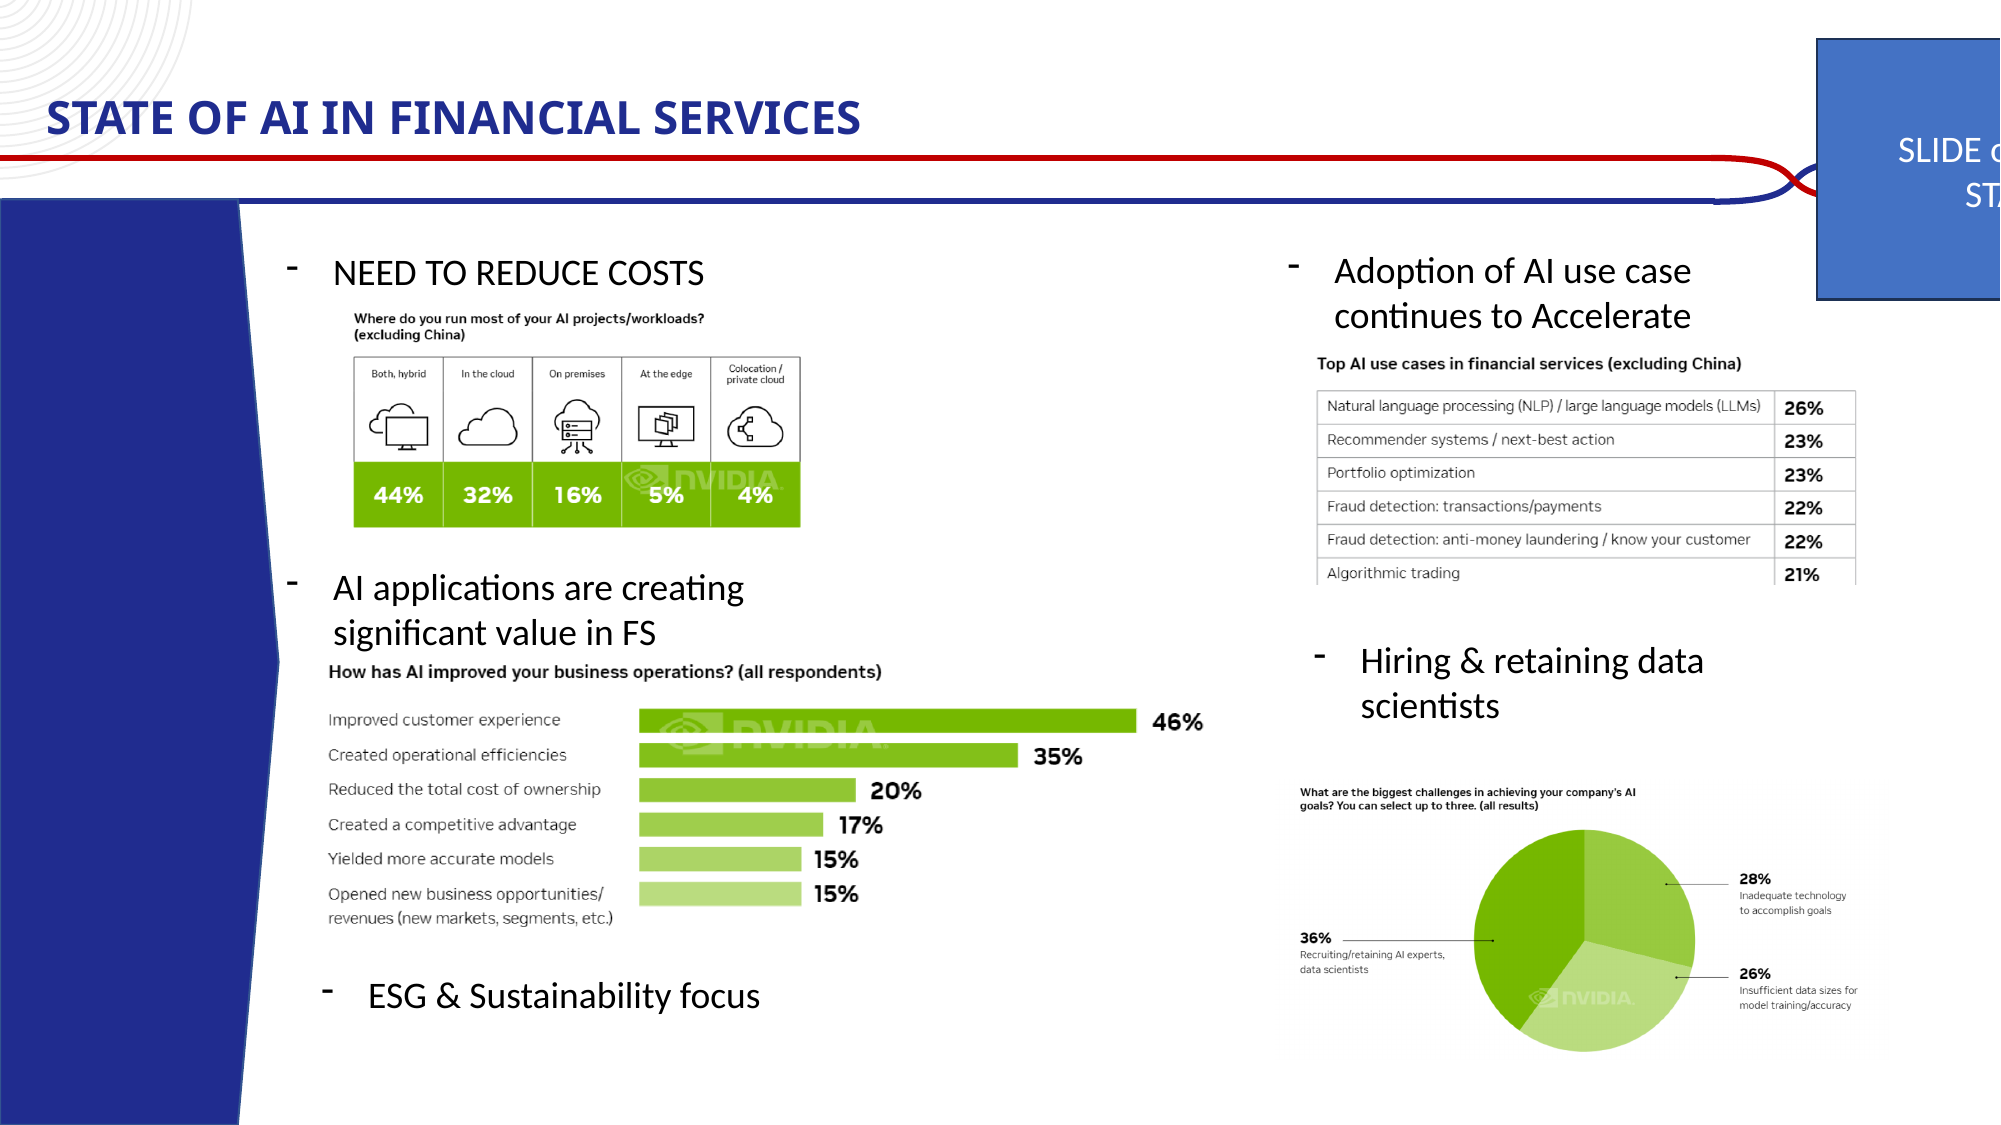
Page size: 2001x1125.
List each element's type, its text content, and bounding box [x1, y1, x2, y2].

text_box Hiring & retaining data scientists [1298, 629, 1789, 734]
picture [1275, 779, 1889, 1060]
text_box SLIDE or SECTION 1: STATE OF AI [1816, 38, 2000, 301]
picture [1298, 343, 1866, 585]
text_box ESG & Sustainability focus [306, 963, 796, 1024]
picture [341, 299, 811, 533]
text_box NEED TO REDUCE COSTS Migration to clouds AI applications are creating significant value in FS [271, 240, 893, 931]
text_box STATE OF AI IN FINANCIAL SERVICES [31, 69, 1211, 171]
text_box Adoption of AI use case continues to Accelerate [1272, 193, 1762, 344]
picture [292, 652, 1229, 932]
